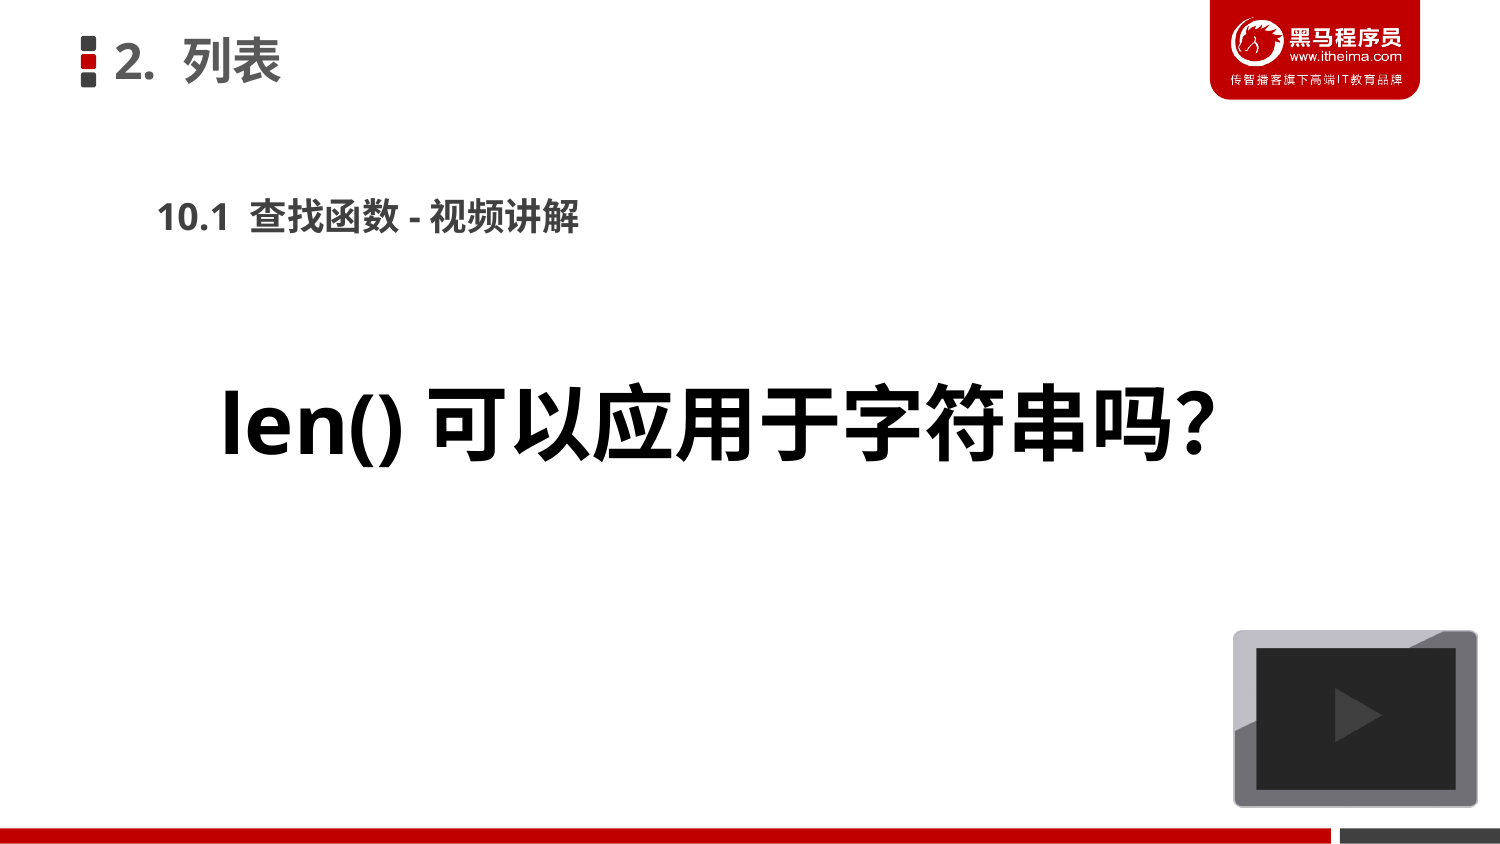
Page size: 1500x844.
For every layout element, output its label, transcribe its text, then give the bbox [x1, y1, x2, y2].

picture [1212, 8, 1421, 94]
text_box 2. 列表 [103, 0, 987, 130]
picture [1232, 630, 1478, 809]
text_box 10.1 查找函数-视频讲解 [141, 185, 1089, 246]
text_box len()可以应用于字符串吗？ [183, 363, 1294, 479]
